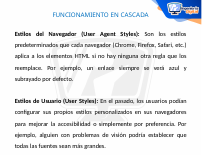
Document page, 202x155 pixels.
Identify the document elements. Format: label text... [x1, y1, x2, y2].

text_box FUNCIONAMIENTO EN CASCADA [0, 0, 202, 19]
text_box Estilos del Navegador (User Agent Styles): Son los estilos predeterminados que cada navegador (Chrome, Firefox, Safari, etc.) aplica a los elementos HTML si no hay ninguna otra regla que los reemplace. Por ejemplo, un enlace siempre se verá azul y subrayado por defecto. Estilos de Usuario (User Styles): En el pasado, los usuarios podían configurar sus propios estilos personalizados en sus navegadores para mejorar la accesibilidad o simplemente por preferencia. Por ejemplo, alguien con problemas de visión podría establecer que todas las fuentes sean más grandes. [0, 19, 202, 155]
